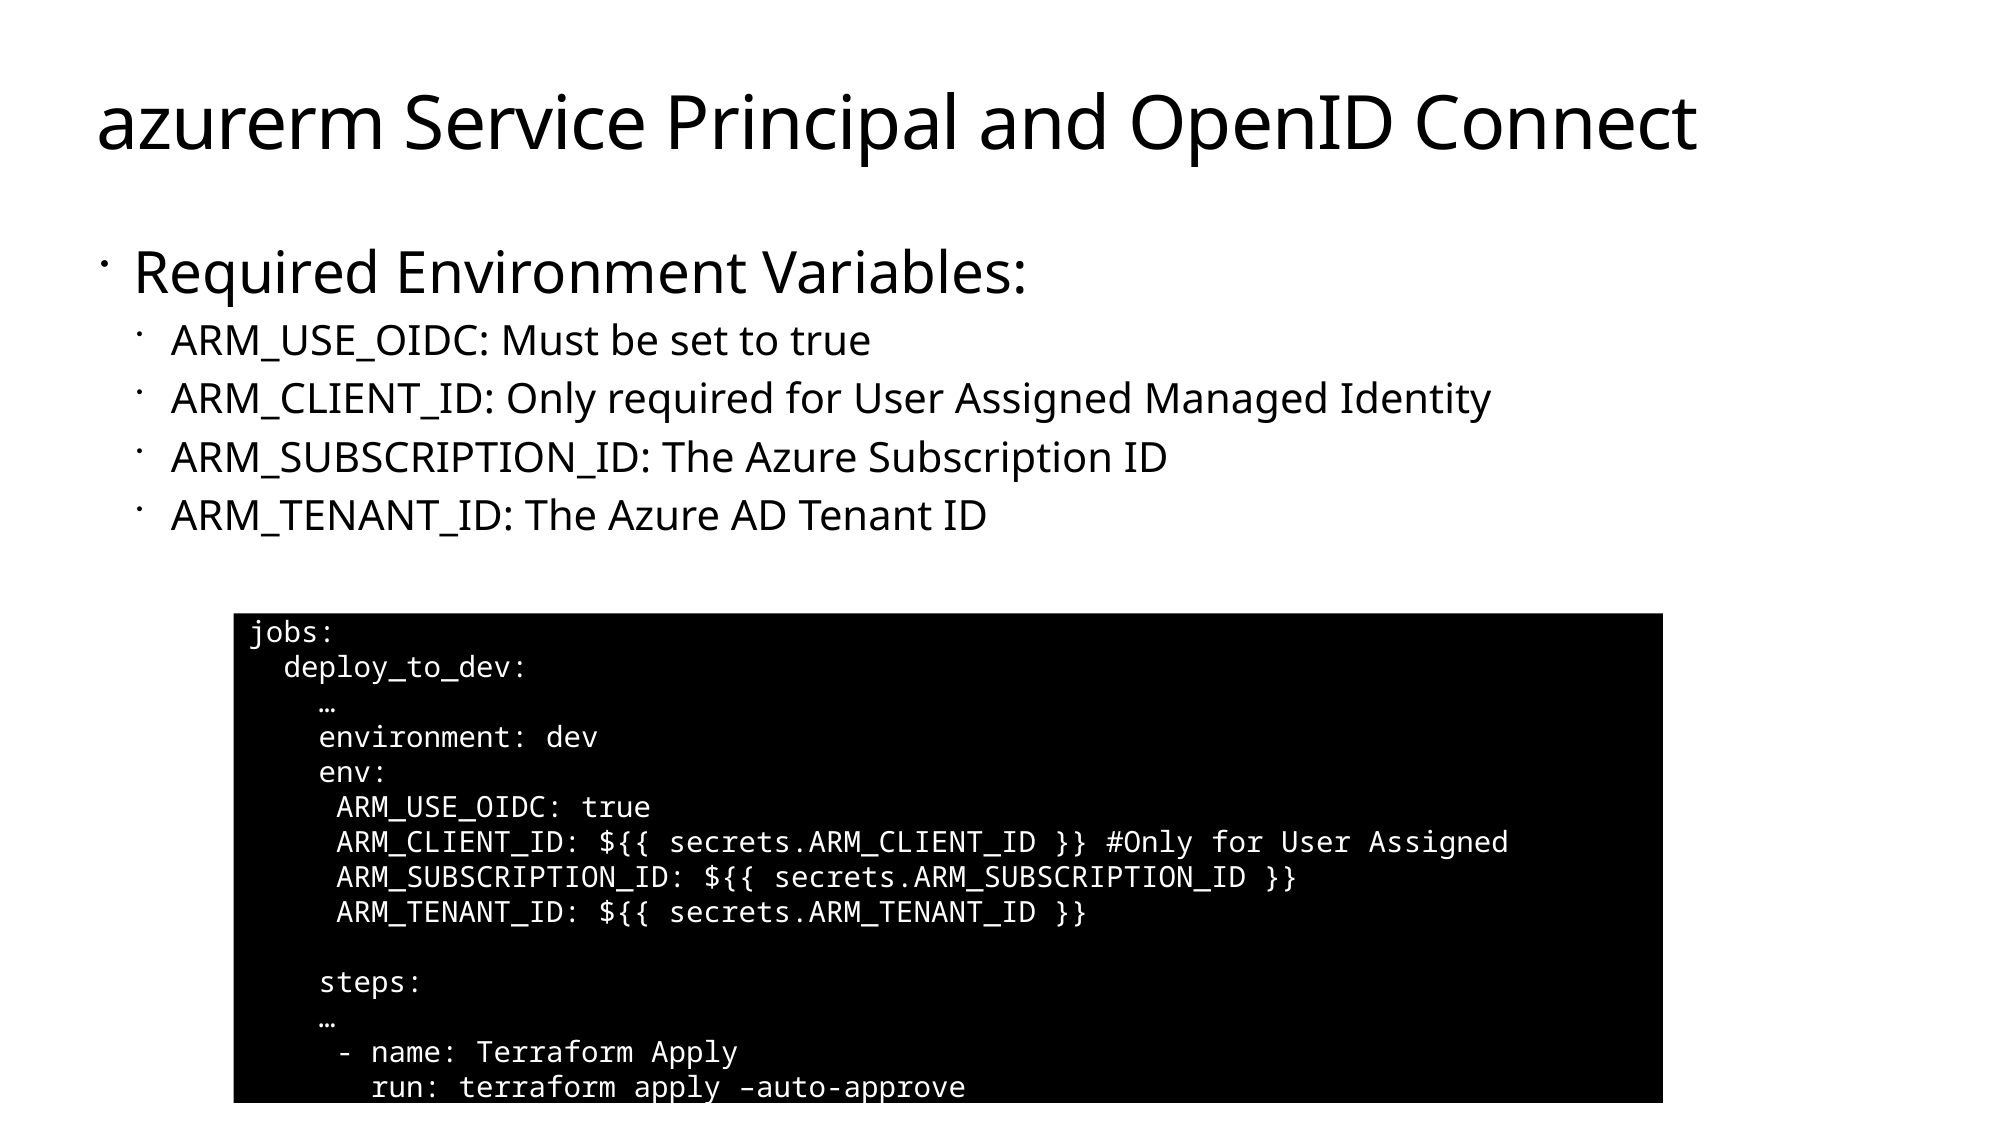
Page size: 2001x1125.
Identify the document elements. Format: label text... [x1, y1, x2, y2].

list Required Environment Variables: ARM_USE_OIDC: Must be set to true ARM_CLIENT_ID: Only required for User Assigned Managed Identity ARM_SUBSCRIPTION_ID: The Azure Subscription ID ARM_TENANT_ID: The Azure AD Tenant ID [95, 235, 1904, 549]
title azurerm Service Principal and OpenID Connect [96, 75, 1904, 166]
text_box jobs: deploy_to_dev: … environment: dev env: ARM_USE_OIDC: true ARM_CLIENT_ID: ${{ secrets.ARM_CLIENT_ID }} #Only for User Assigned ARM_SUBSCRIPTION_ID: ${{ secrets.ARM_SUBSCRIPTION_ID }} ARM_TENANT_ID: ${{ secrets.ARM_TENANT_ID }} steps: … - name: Terraform Apply run: terraform apply –auto-approve [233, 613, 1663, 1103]
